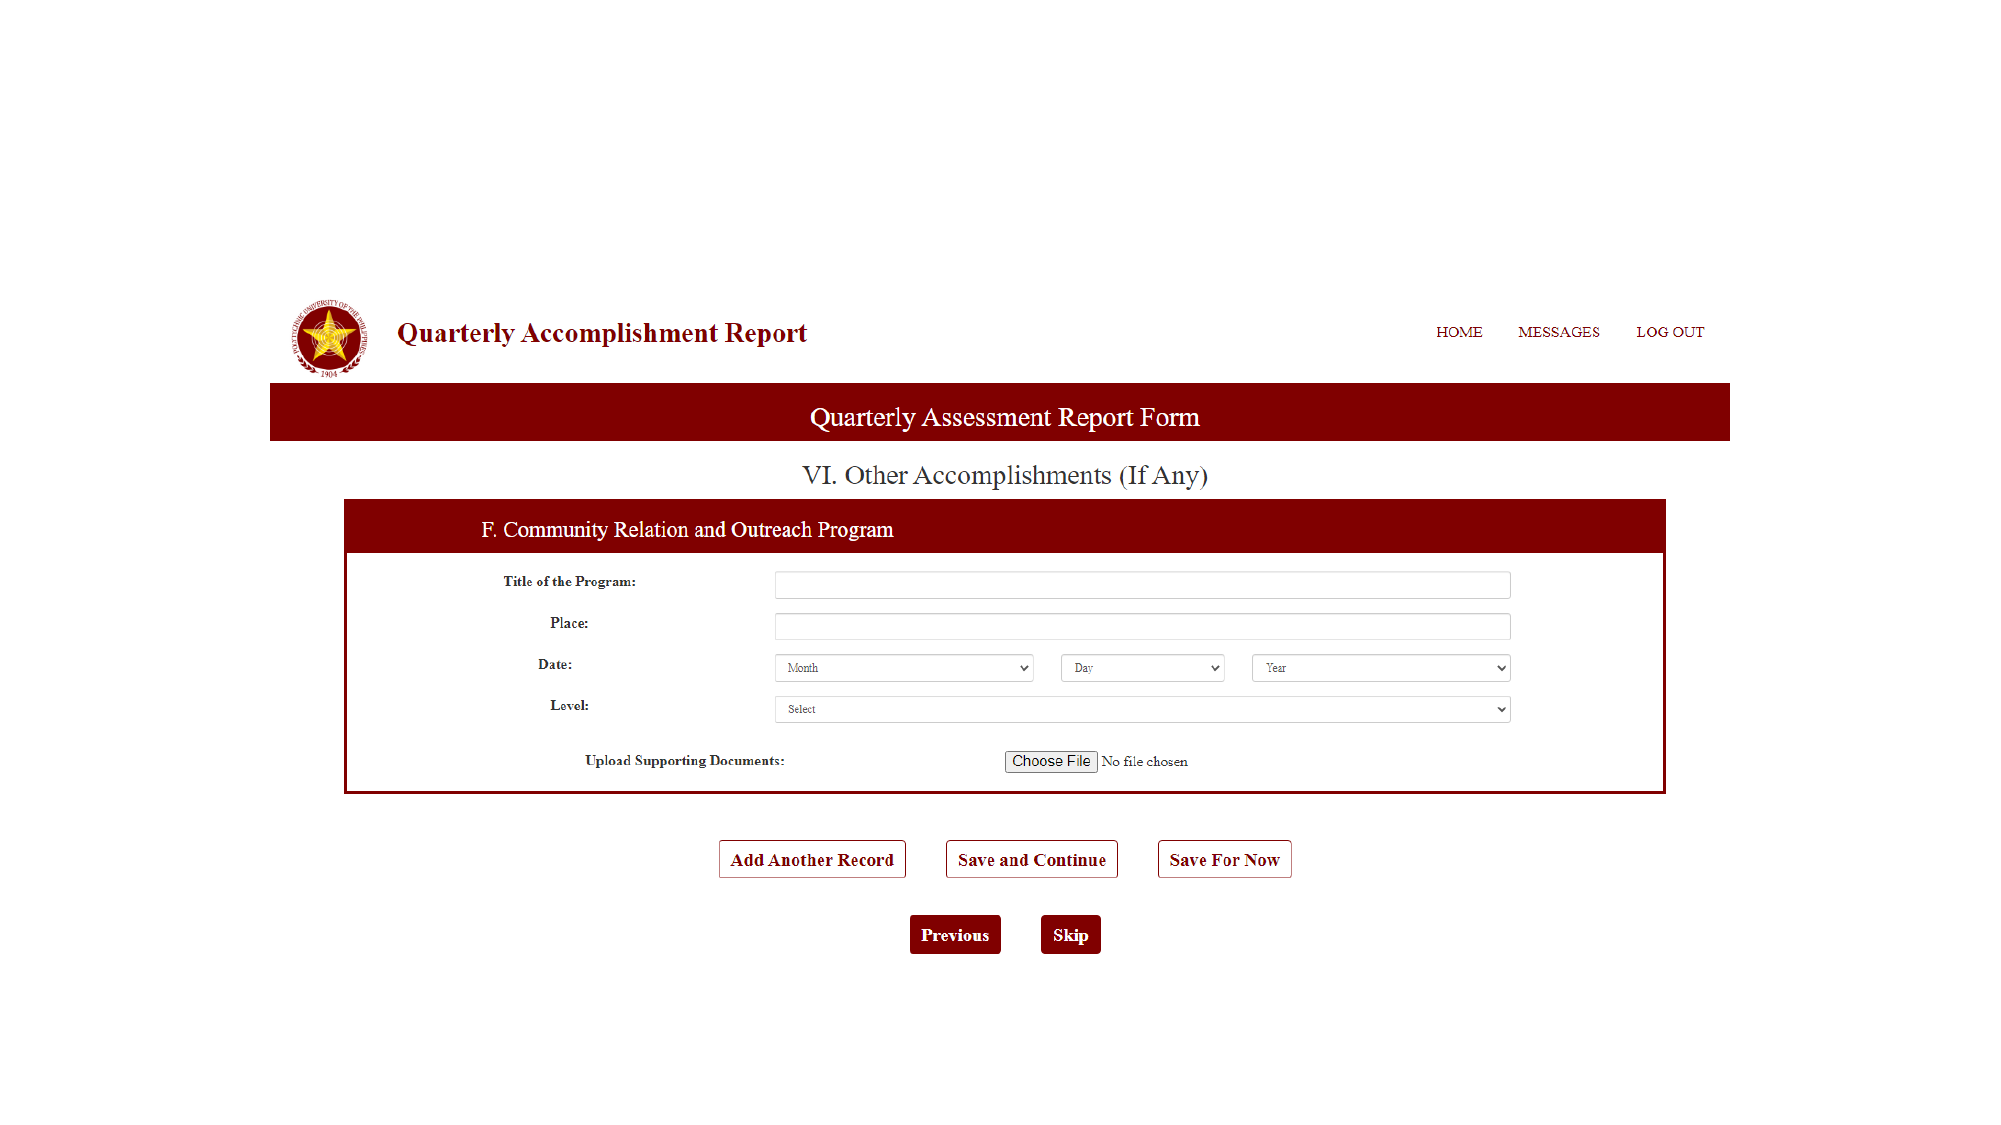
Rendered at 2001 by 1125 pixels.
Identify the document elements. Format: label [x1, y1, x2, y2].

list [270, 299, 1730, 1014]
